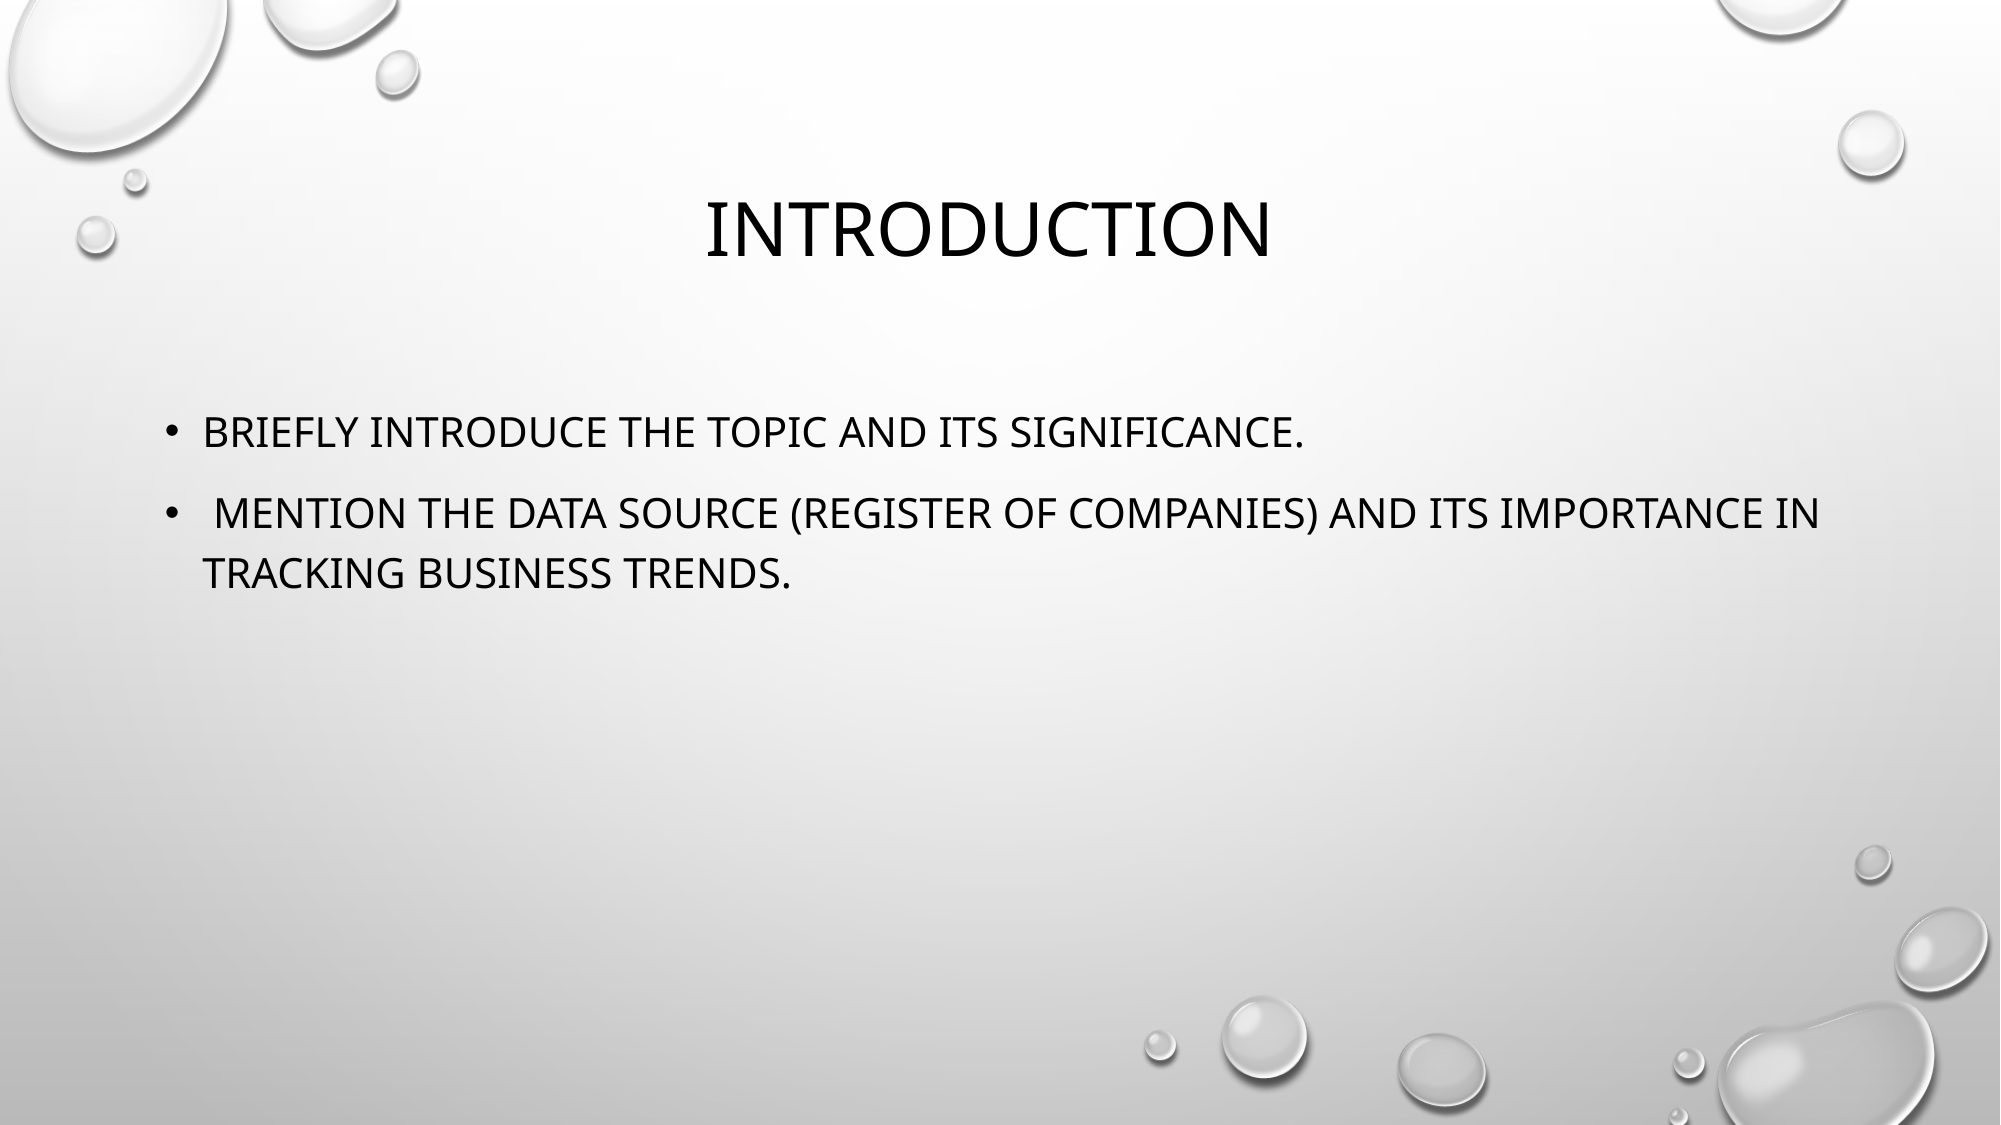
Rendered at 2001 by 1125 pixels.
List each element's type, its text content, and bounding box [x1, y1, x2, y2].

picture [0, 0, 2000, 1125]
list Briefly introduce the topic and its significance. Mention the data source (Register of Companies) and its importance in tracking business trends. [149, 388, 1850, 950]
title Introduction [149, 101, 1851, 364]
